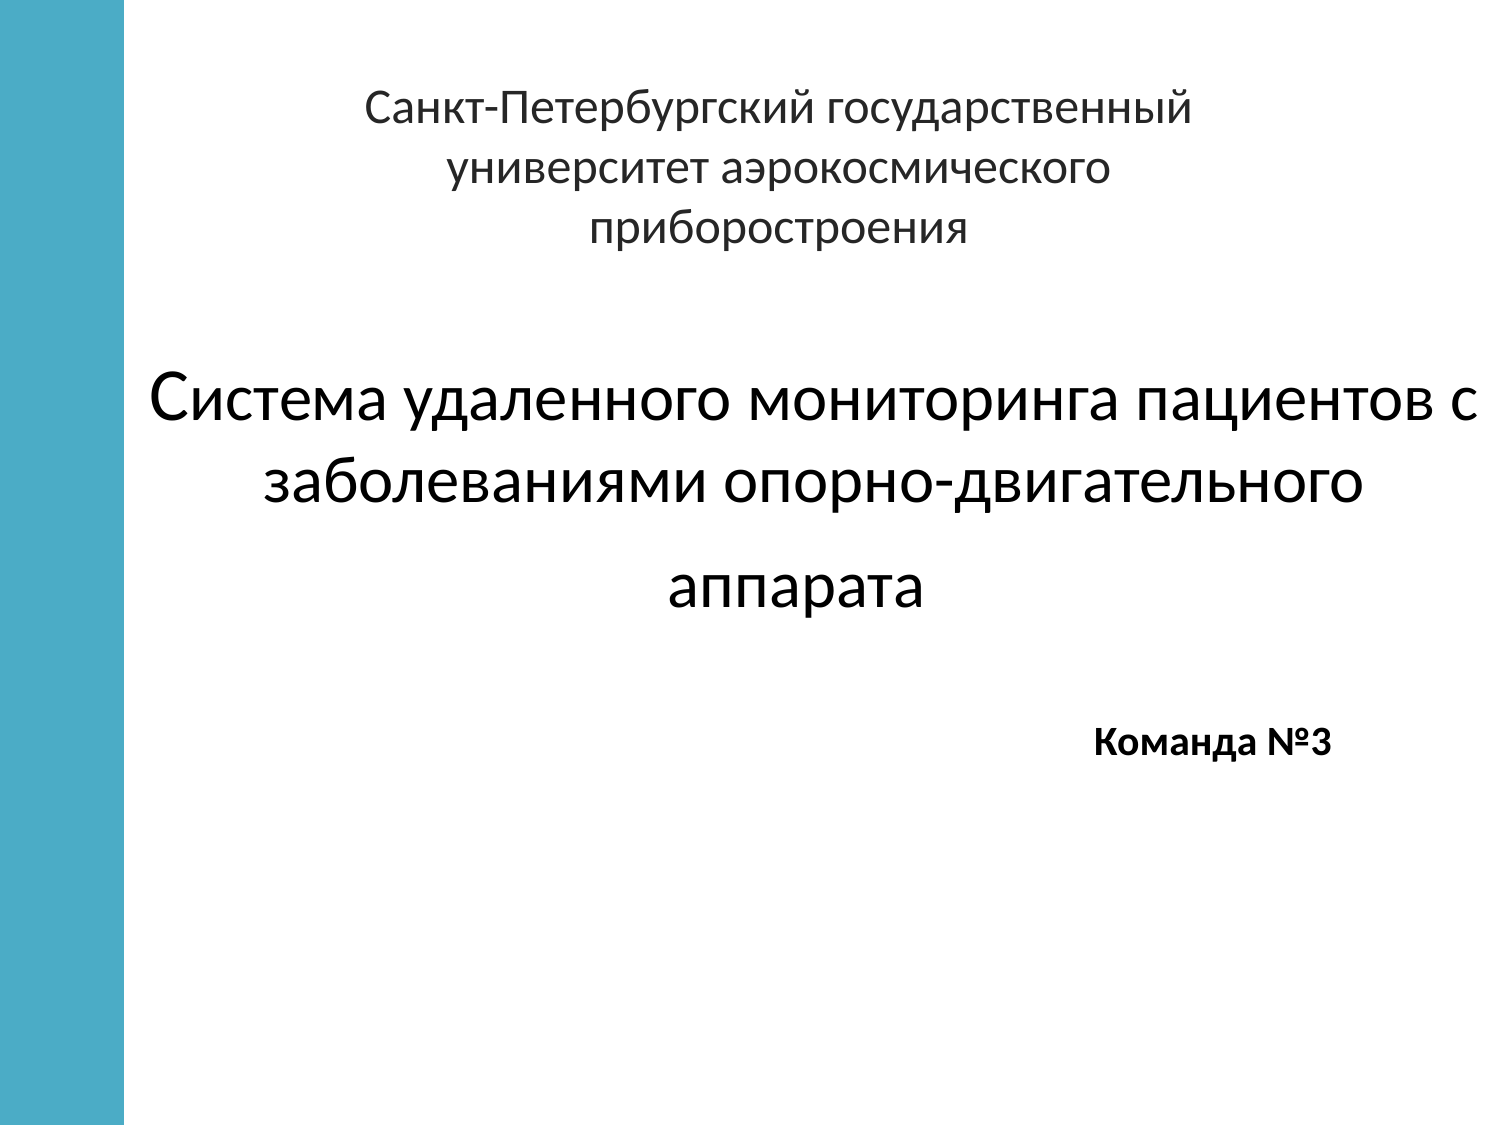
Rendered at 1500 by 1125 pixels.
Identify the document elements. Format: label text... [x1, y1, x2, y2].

text_box [0, 0, 126, 1125]
text_box Команда №3 [1079, 716, 1411, 771]
title Система удаленного мониторинга пациентов с заболеваниями опорно-двигательного аппарата [129, 314, 1500, 657]
subtitle Санкт-Петербургский государственный университет аэрокосмического приборостроения [253, 66, 1304, 268]
